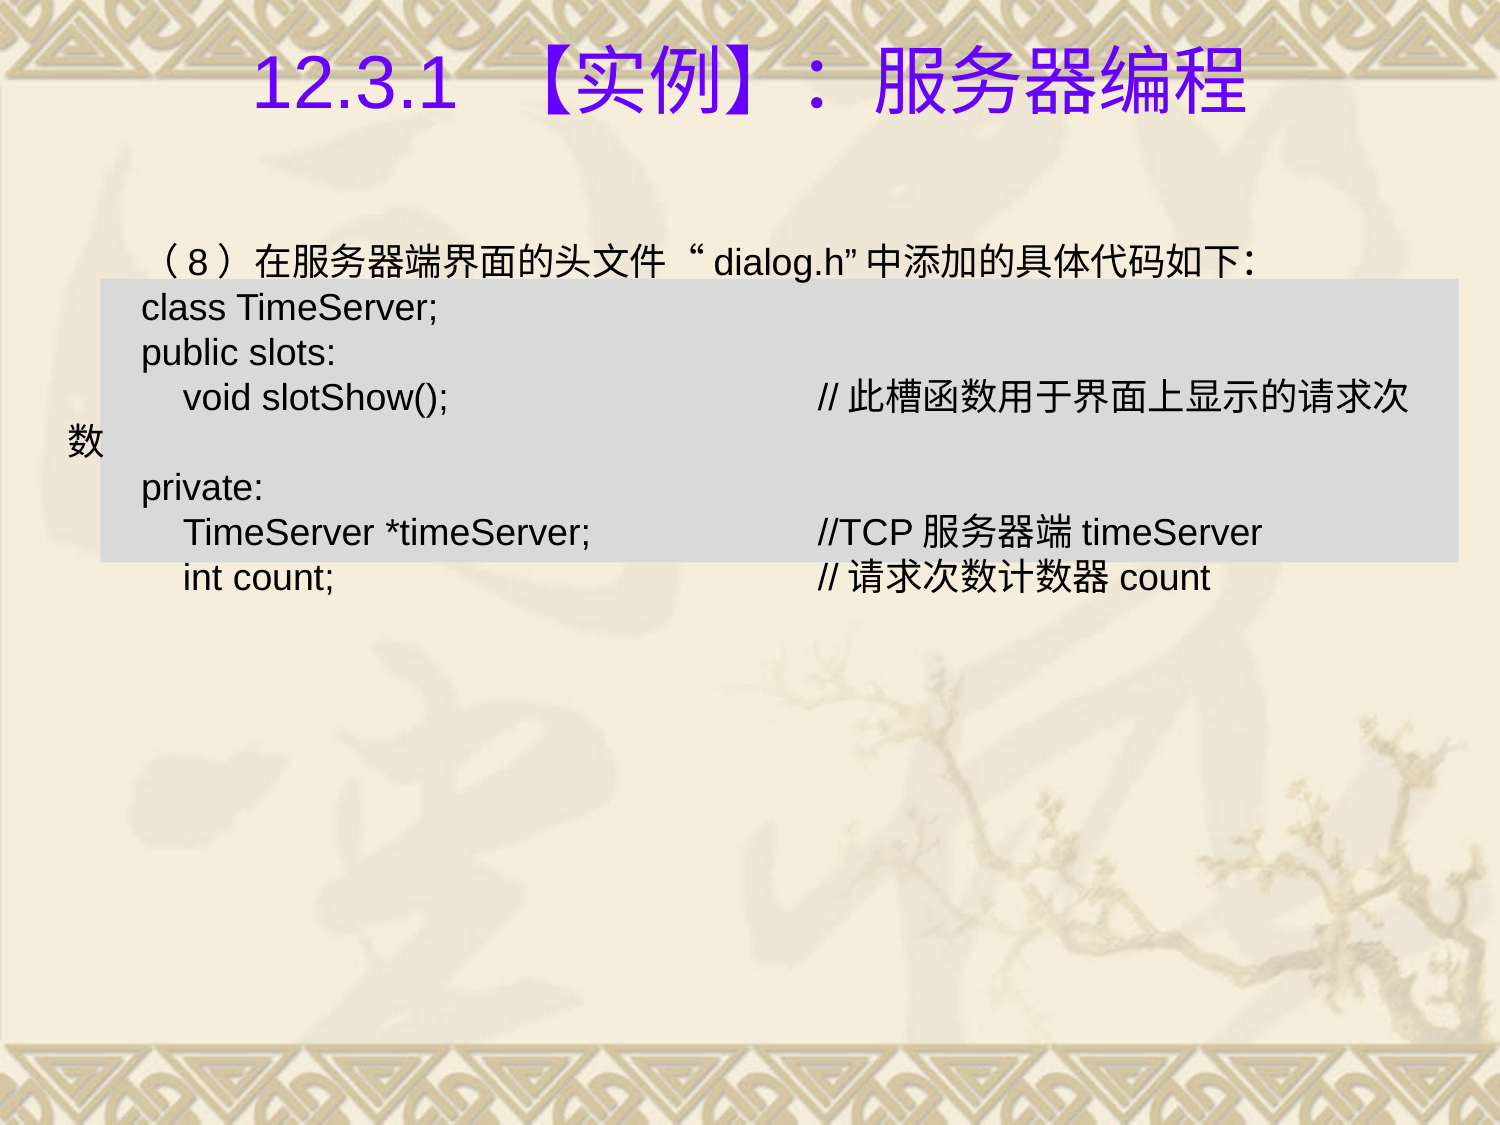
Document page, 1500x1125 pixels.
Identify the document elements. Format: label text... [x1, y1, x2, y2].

picture [0, 0, 1500, 1125]
text_box （8）在服务器端界面的头文件“dialog.h”中添加的具体代码如下： class TimeServer; public slots: void slotShow(); //此槽函数用于界面上显示的请求次数 private: TimeServer *timeServer; //TCP服务器端timeServer int count; //请求次数计数器count [53, 208, 1459, 651]
title 12.3.1 【实例】：服务器编程 [49, 7, 1451, 149]
